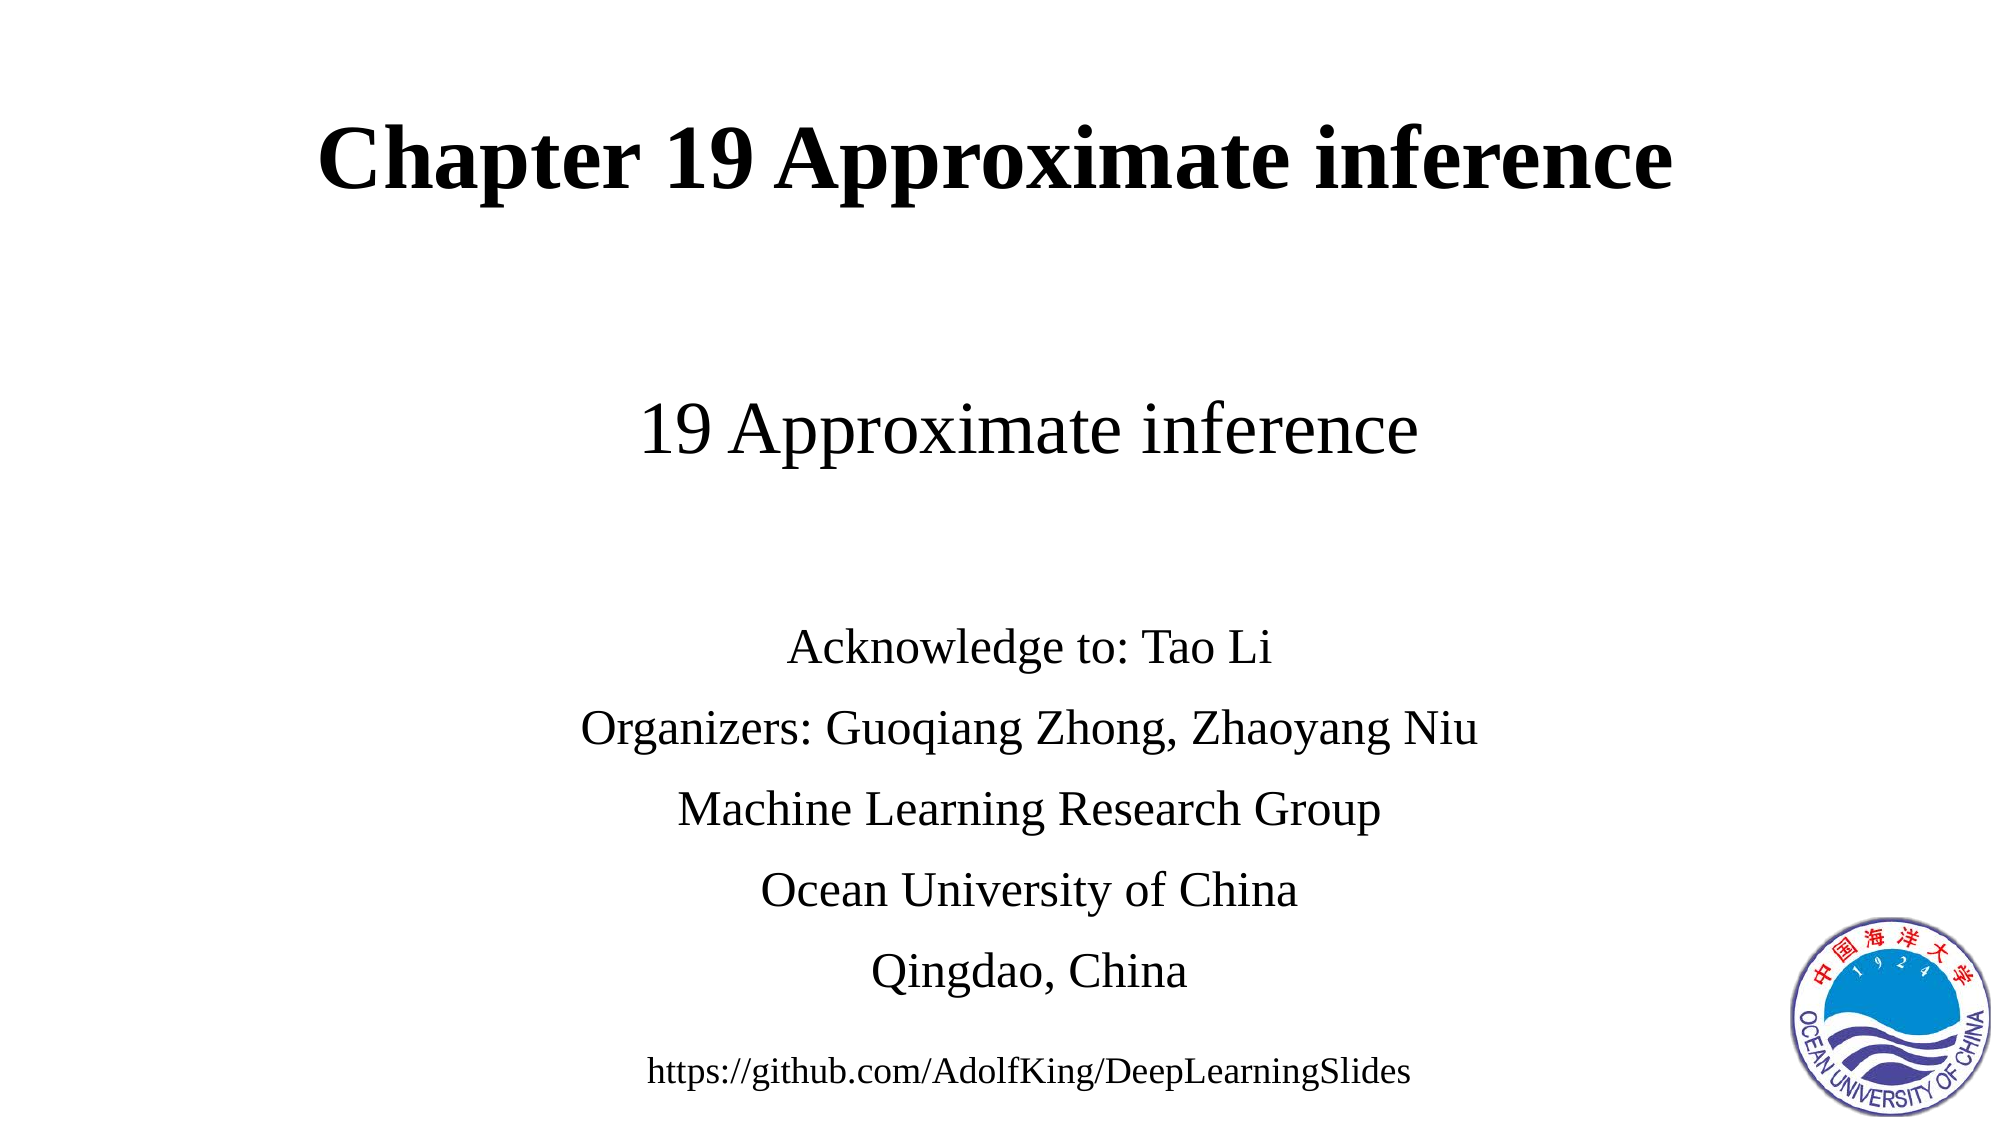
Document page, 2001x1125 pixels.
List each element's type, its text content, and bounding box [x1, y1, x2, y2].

picture [1789, 917, 1991, 1117]
text_box 19 Approximate inference [293, 280, 1767, 476]
text_box Chapter 19 Approximate inference [35, 89, 1958, 214]
subtitle Acknowledge to: Tao Li Organizers: Guoqiang Zhong, Zhaoyang Niu Machine Learning Research Group Ocean University of China Qingdao, China [335, 606, 1724, 1006]
